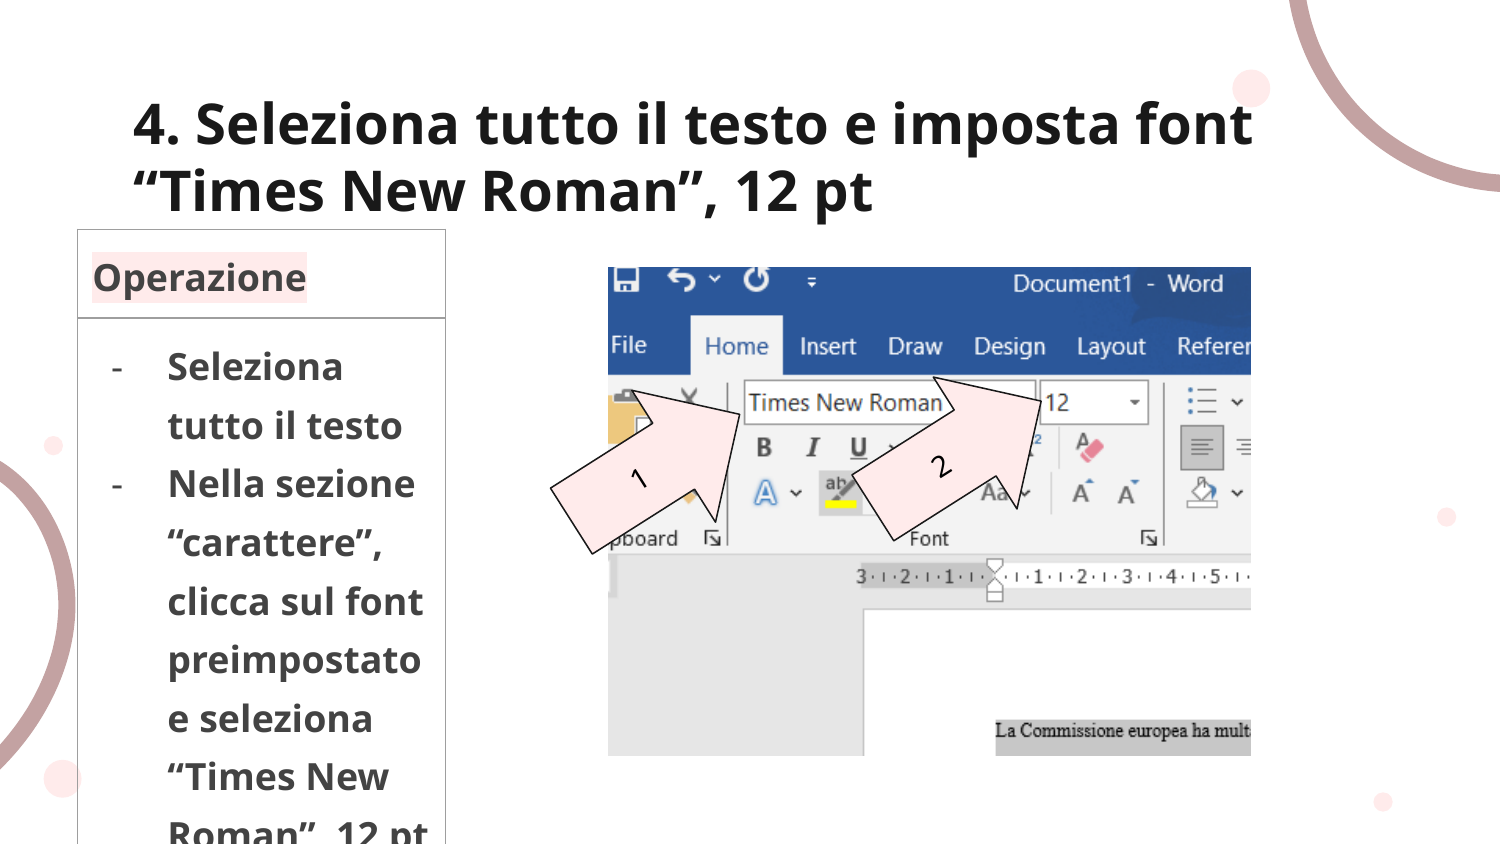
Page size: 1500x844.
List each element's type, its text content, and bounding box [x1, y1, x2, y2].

table_cell Seleziona tutto il testo Nella sezione “carattere”, clicca sul font preimpostato e seleziona “Times New Roman”, 12 pt [78, 319, 445, 844]
title 4. Seleziona tutto il testo e imposta font “Times New Roman”, 12 pt [118, 72, 1382, 167]
picture [608, 267, 1251, 756]
table_header Operazione [78, 230, 445, 317]
text_box 1 [550, 454, 603, 555]
